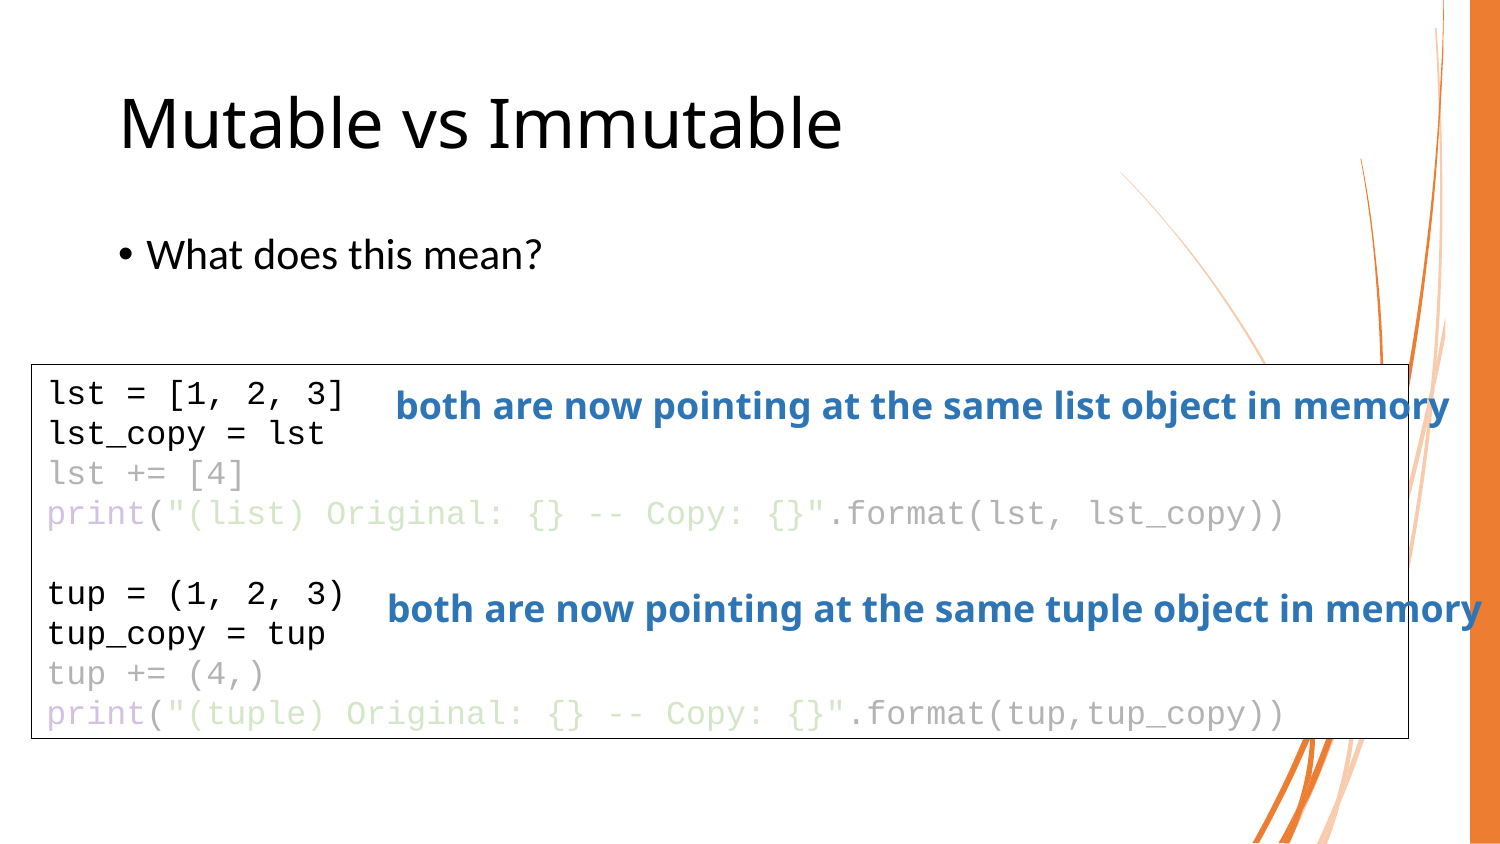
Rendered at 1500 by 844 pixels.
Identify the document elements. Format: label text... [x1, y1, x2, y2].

text_box [44, 451, 1338, 556]
title Mutable vs Immutable [103, 44, 1397, 208]
text_box lst = [1, 2, 3] lst_copy = lst lst += [4] print("(list) Original: {} -- Copy: {}".format(lst, lst_copy)) tup = (1, 2, 3) tup_copy = tup tup += (4,) print("(tuple) Original: {} -- Copy: {}".format(tup,tup_copy)) [31, 364, 1409, 739]
text_box both are now pointing at the same list object in memory [380, 374, 1466, 435]
text_box both are now pointing at the same tuple object in memory [372, 577, 1499, 638]
text_box [34, 649, 1329, 734]
list What does this mean? [103, 224, 1397, 318]
